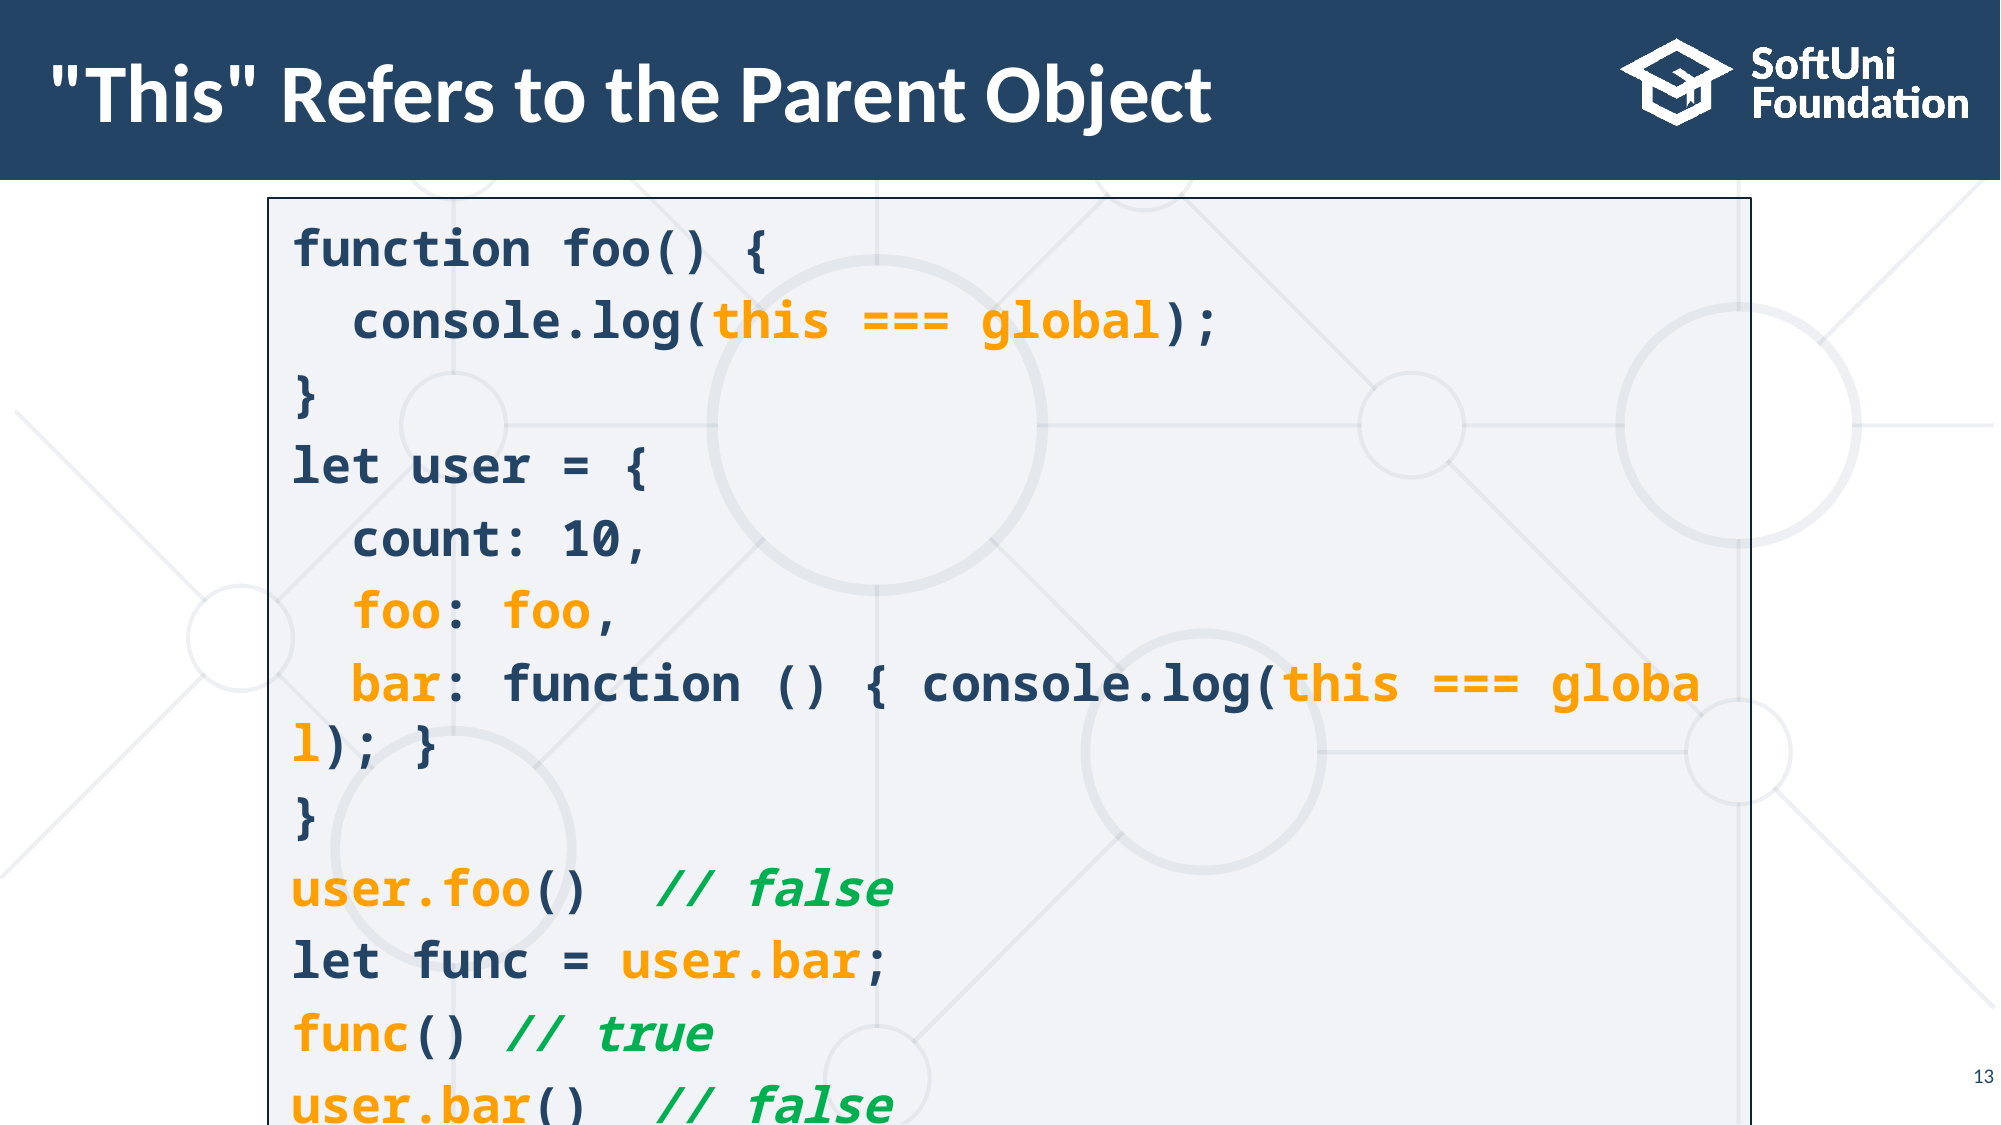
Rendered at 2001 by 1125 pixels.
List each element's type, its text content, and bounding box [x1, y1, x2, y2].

title "This" Refers to the Parent Object [31, 16, 1591, 162]
text_box function foo() { console.log(this === global); } let user = { count: 10, foo: foo, bar: function () { console.log(this === global); } } user.foo() // false let func = user.bar; func() // true user.bar() // false [267, 198, 1752, 1125]
slide_number 13 [1929, 1049, 2000, 1100]
picture [1619, 38, 1968, 126]
